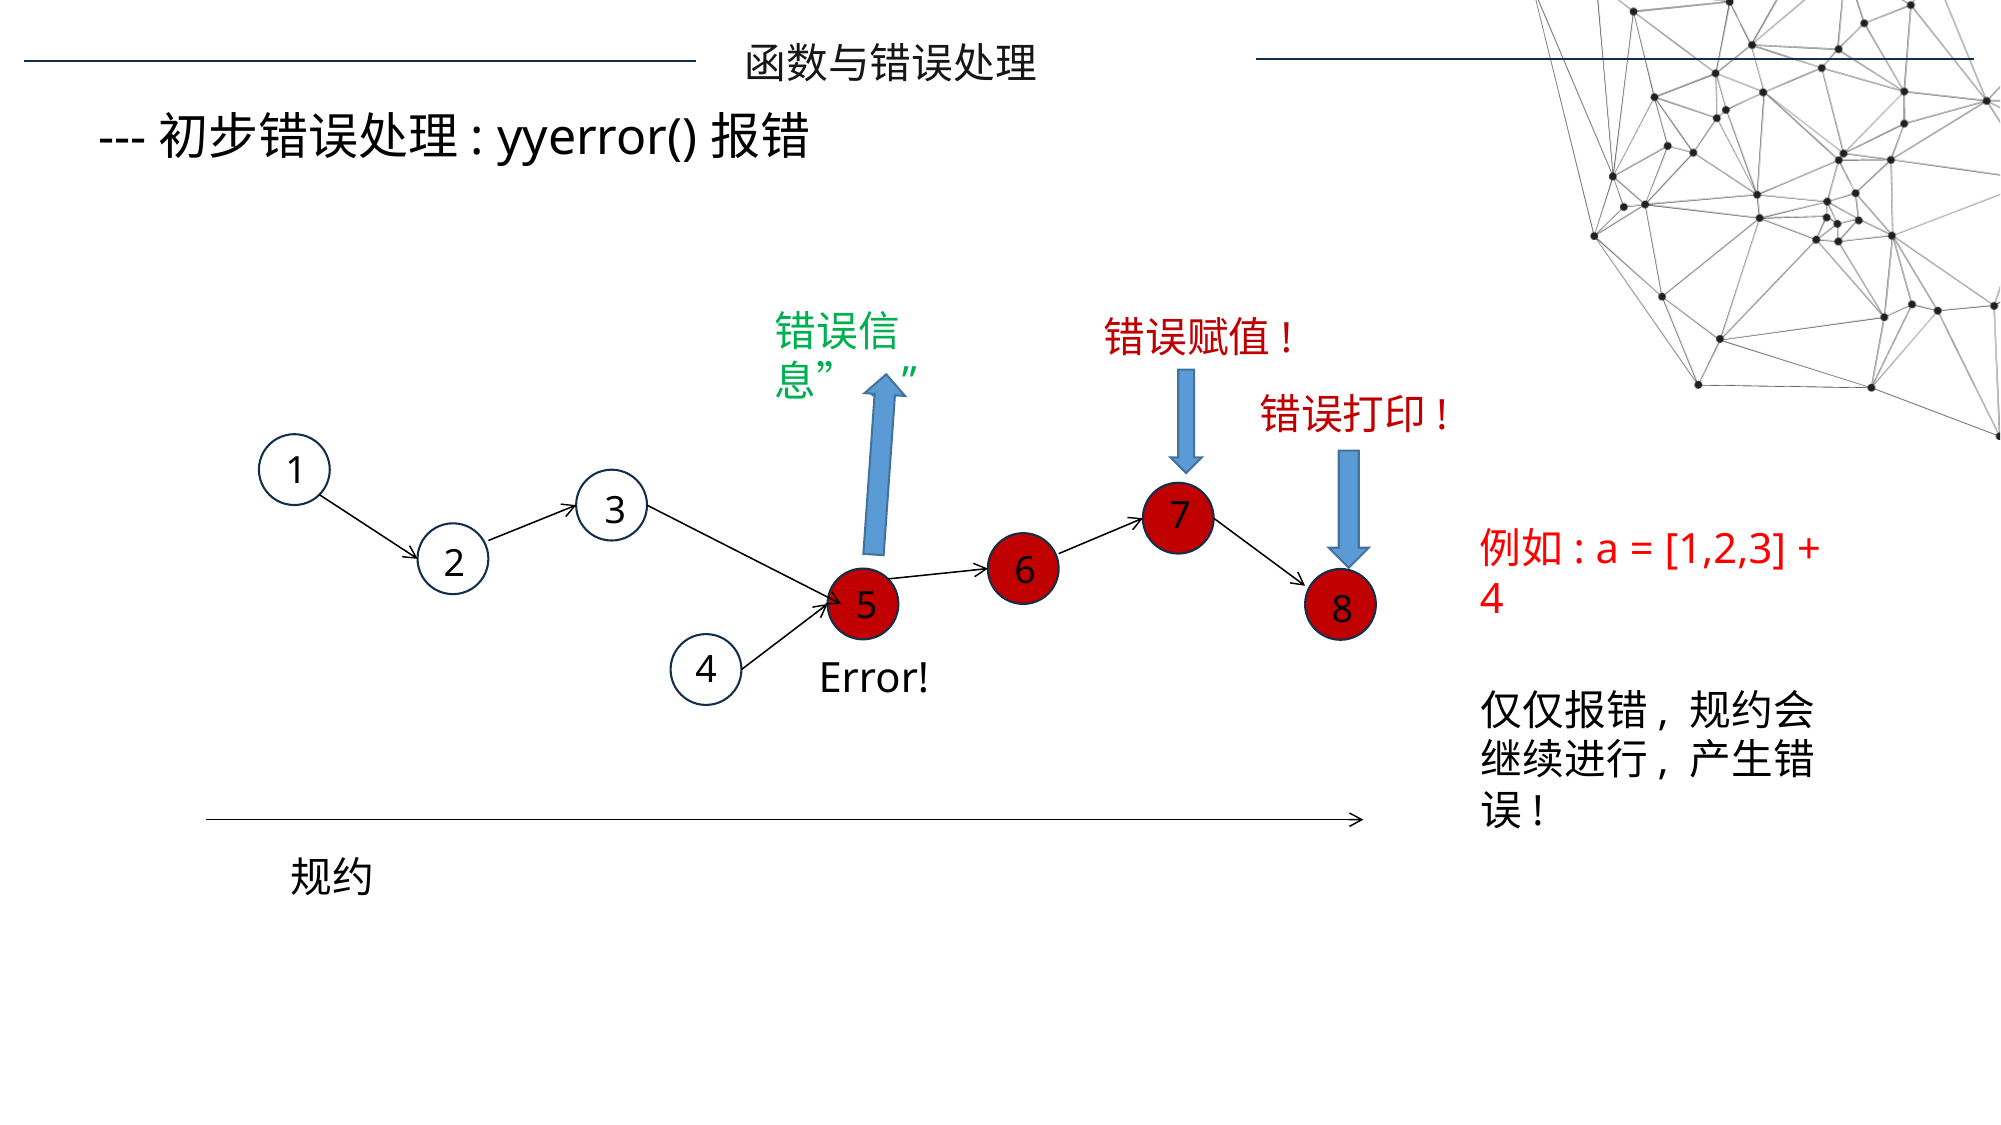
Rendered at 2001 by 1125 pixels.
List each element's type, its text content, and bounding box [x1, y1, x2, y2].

text_box ---初步错误处理: yyerror()报错 [83, 96, 1176, 172]
text_box [842, 634, 884, 641]
text_box [1141, 490, 1215, 555]
text_box 2 [428, 531, 477, 592]
text_box 7 [1154, 483, 1202, 544]
text_box [575, 468, 636, 534]
text_box 4 [680, 637, 728, 698]
text_box 仅仅报错, 规约会继续进行, 产生错误! [1465, 675, 1868, 841]
text_box [416, 532, 428, 586]
text_box 错误赋值! [1089, 303, 1306, 368]
text_box 3 [589, 478, 638, 539]
text_box [257, 442, 270, 497]
text_box 1 [270, 438, 318, 499]
text_box [638, 480, 648, 531]
text_box [1003, 532, 1044, 538]
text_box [23, 36, 1974, 88]
text_box 错误打印! [1244, 380, 1466, 446]
text_box 例如: a = [1,2,3] + 4 [1465, 514, 1867, 629]
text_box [1058, 518, 1143, 554]
picture [1528, 0, 2001, 440]
text_box [1167, 368, 1205, 475]
text_box [828, 605, 841, 634]
text_box 8 [1316, 578, 1365, 638]
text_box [1213, 518, 1306, 586]
text_box [272, 499, 316, 507]
text_box 5 [841, 574, 889, 634]
text_box [276, 433, 313, 438]
text_box [1047, 540, 1060, 597]
text_box [318, 441, 331, 498]
text_box [1003, 599, 1044, 605]
text_box [1326, 449, 1372, 570]
text_box 规约 [275, 843, 472, 908]
text_box [1304, 567, 1377, 632]
text_box [683, 640, 743, 706]
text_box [488, 505, 577, 541]
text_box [647, 505, 842, 605]
text_box [429, 522, 490, 587]
text_box [669, 643, 680, 696]
text_box [689, 633, 723, 637]
text_box [842, 567, 884, 574]
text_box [741, 603, 828, 670]
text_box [319, 494, 418, 559]
text_box Error! [803, 643, 1000, 708]
text_box 6 [999, 538, 1047, 599]
text_box [861, 372, 908, 557]
text_box 错误信息”...” [759, 297, 1037, 412]
text_box [889, 580, 900, 630]
text_box [986, 541, 999, 596]
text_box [888, 568, 988, 579]
text_box [438, 592, 468, 596]
